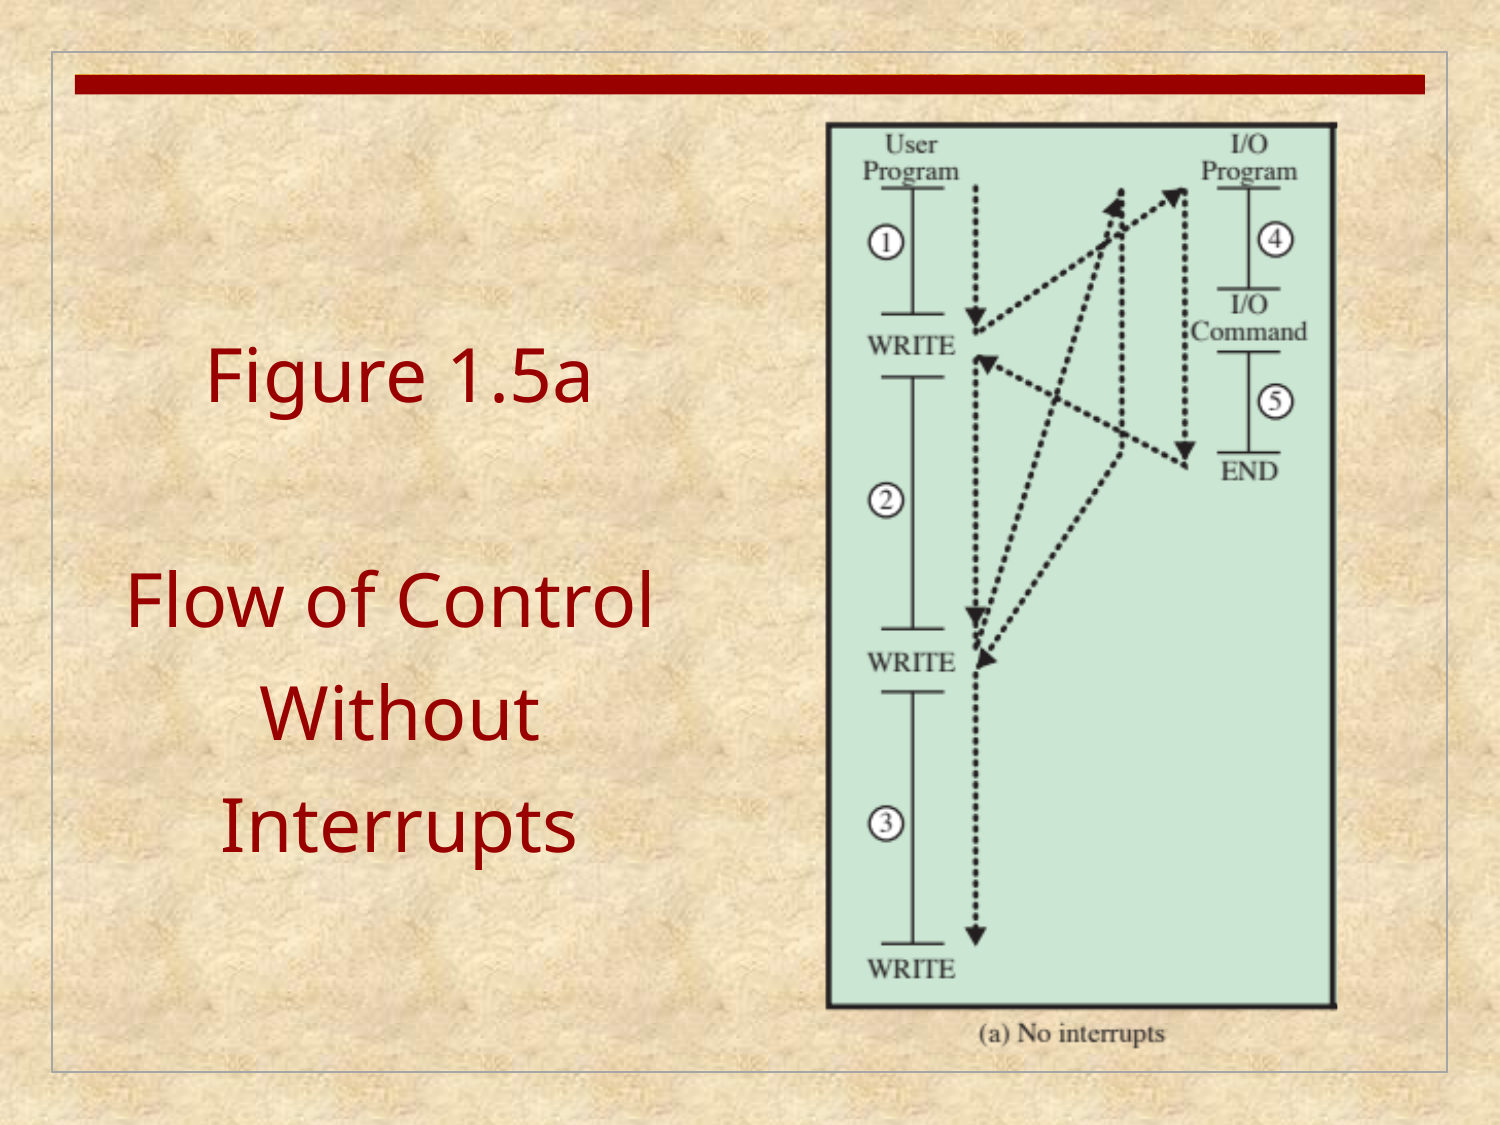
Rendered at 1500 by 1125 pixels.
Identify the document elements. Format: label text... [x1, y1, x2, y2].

picture [0, 0, 1500, 1125]
title Figure 1.5a Flow of Control Without Interrupts [99, 687, 700, 868]
